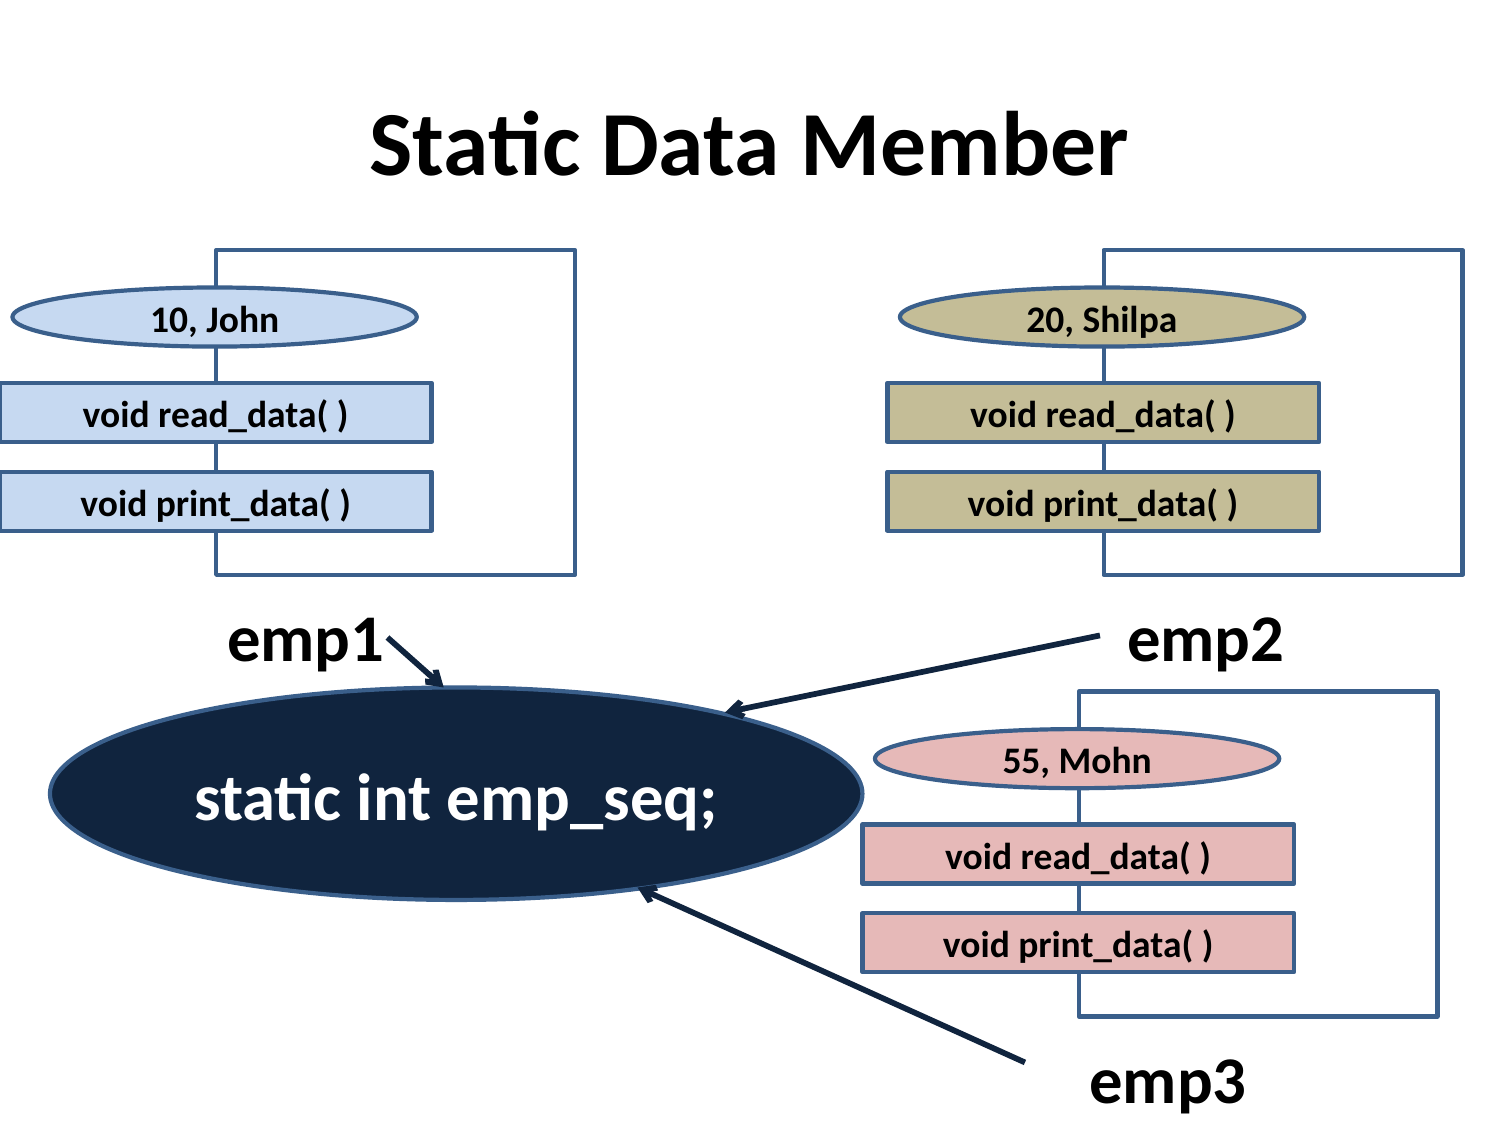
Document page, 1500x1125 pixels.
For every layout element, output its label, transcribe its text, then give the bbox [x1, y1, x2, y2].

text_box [637, 887, 1026, 1063]
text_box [0, 249, 576, 684]
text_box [862, 691, 1438, 1125]
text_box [387, 637, 445, 688]
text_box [724, 635, 1101, 713]
text_box static int emp_seq; [47, 690, 857, 903]
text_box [887, 249, 1463, 684]
title Static Data Member [75, 45, 1425, 233]
